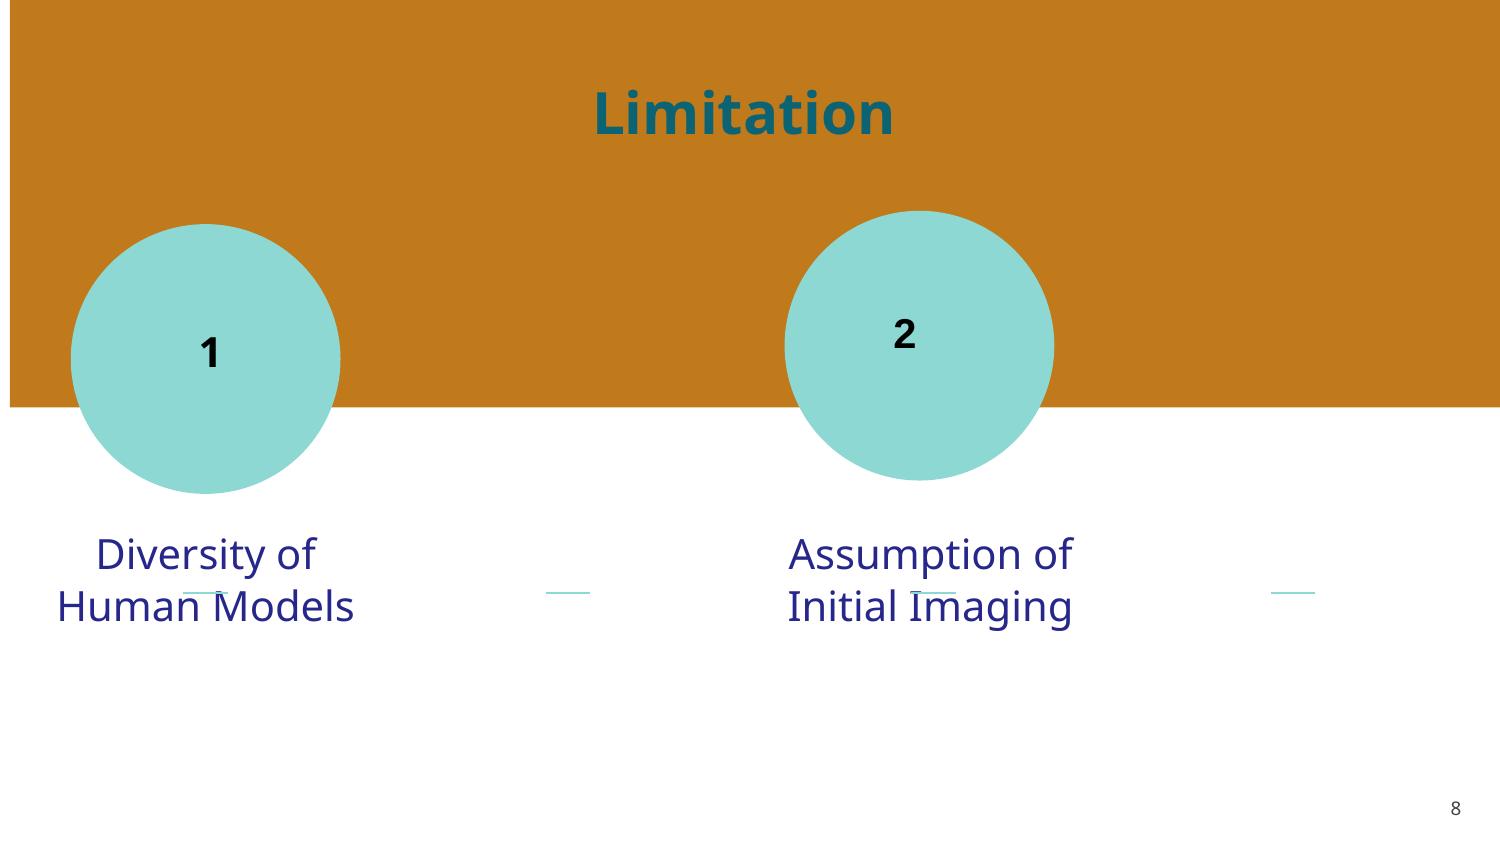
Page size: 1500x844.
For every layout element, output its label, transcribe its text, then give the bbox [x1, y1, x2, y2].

list Diversity of Human Models [27, 510, 385, 649]
title Limitation [52, 61, 1451, 182]
list Assumption of Initial Imaging [752, 510, 1110, 649]
text_box [784, 210, 1055, 481]
text_box [70, 224, 341, 494]
slide_number ‹#› [1386, 777, 1477, 842]
text_box [9, 0, 1500, 408]
text_box 2 [870, 292, 979, 400]
text_box 1 [162, 310, 271, 418]
